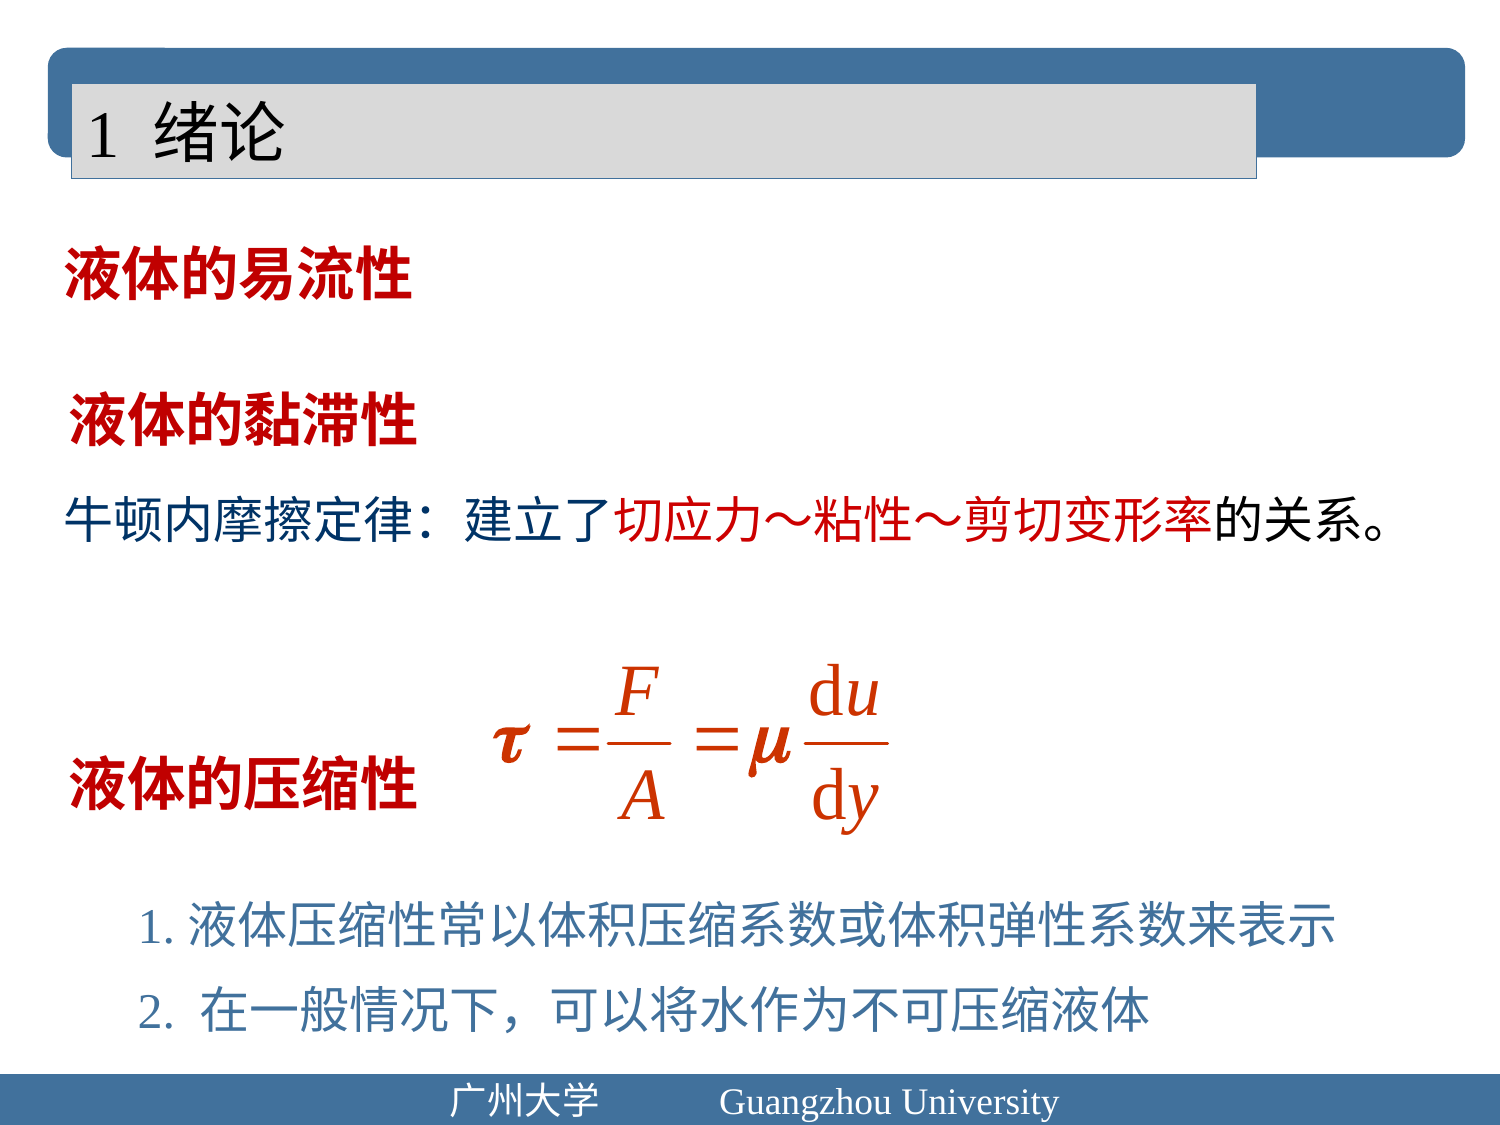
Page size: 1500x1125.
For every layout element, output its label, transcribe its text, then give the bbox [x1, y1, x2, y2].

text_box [486, 644, 901, 843]
text_box 液体的黏滞性 [54, 376, 671, 461]
text_box 1 绪论 [71, 83, 1257, 179]
text_box [47, 47, 1466, 158]
text_box 牛顿内摩擦定律：建立了切应力～粘性～剪切变形率的关系。 [48, 451, 1438, 557]
text_box 液体的易流性 [48, 229, 665, 315]
text_box 液体的压缩性 [54, 740, 486, 825]
text_box 1.液体压缩性常以体积压缩系数或体积弹性系数来表示 2. 在一般情况下，可以将水作为不可压缩液体 [123, 886, 1423, 1046]
